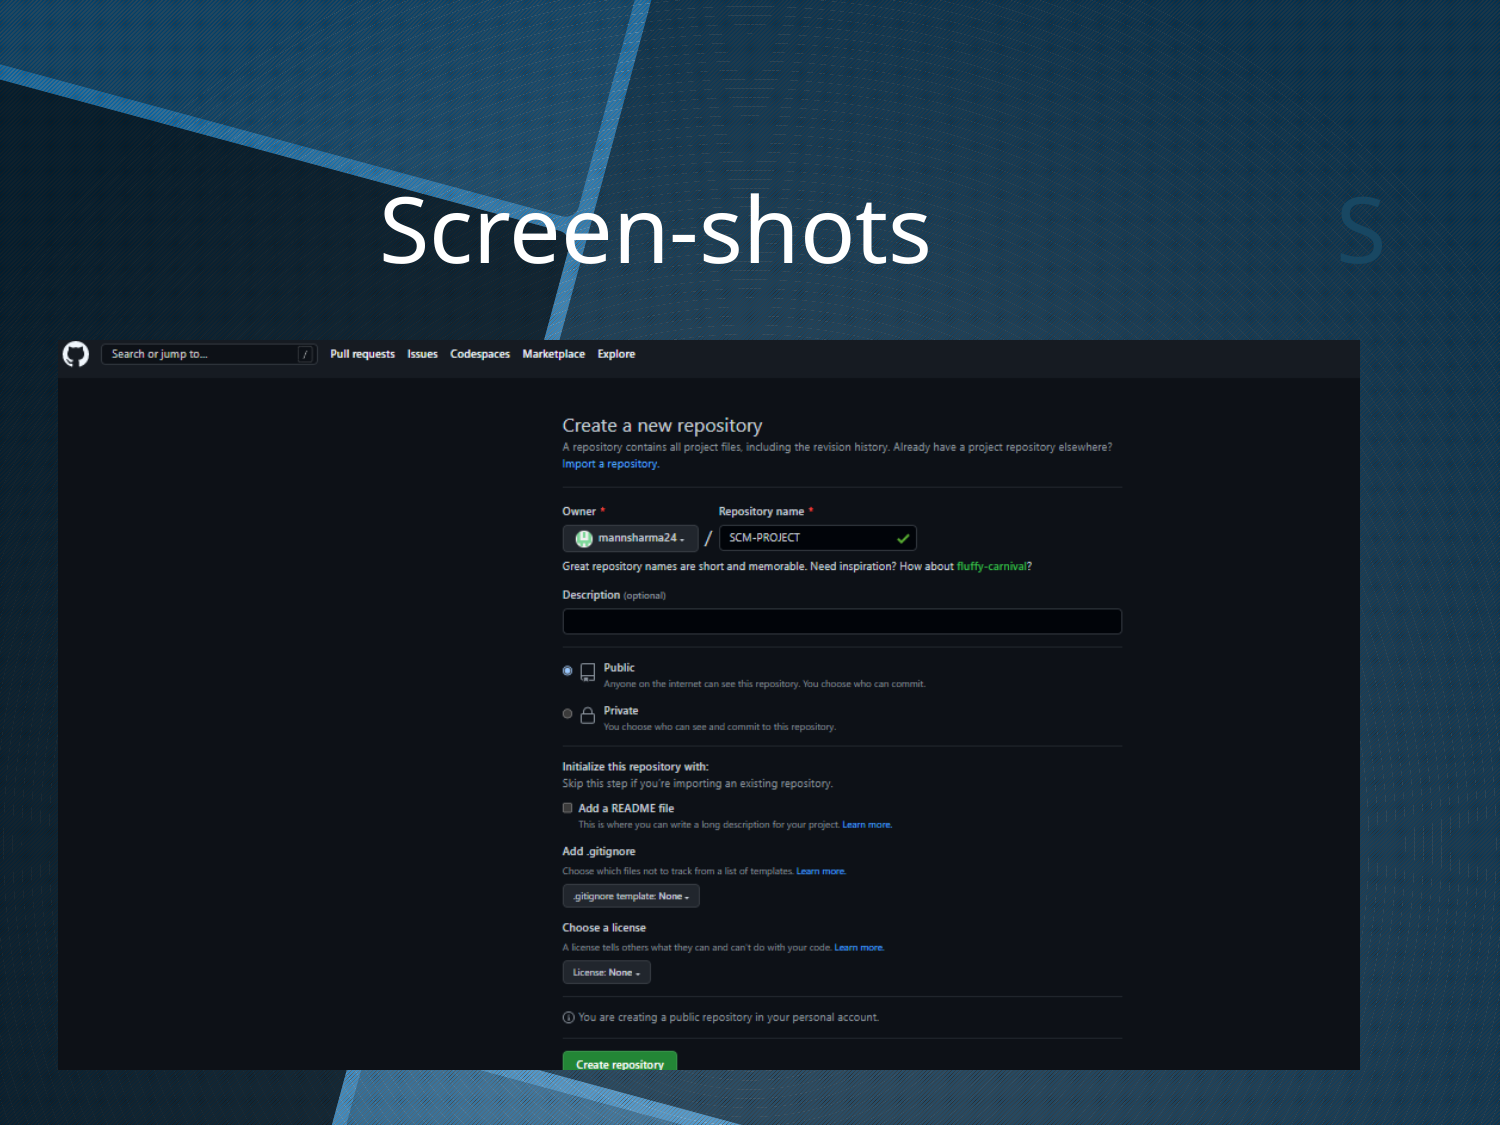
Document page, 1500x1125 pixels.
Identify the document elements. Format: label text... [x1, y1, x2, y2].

title Screen-shots S [49, 47, 1402, 290]
picture [57, 339, 1360, 1071]
